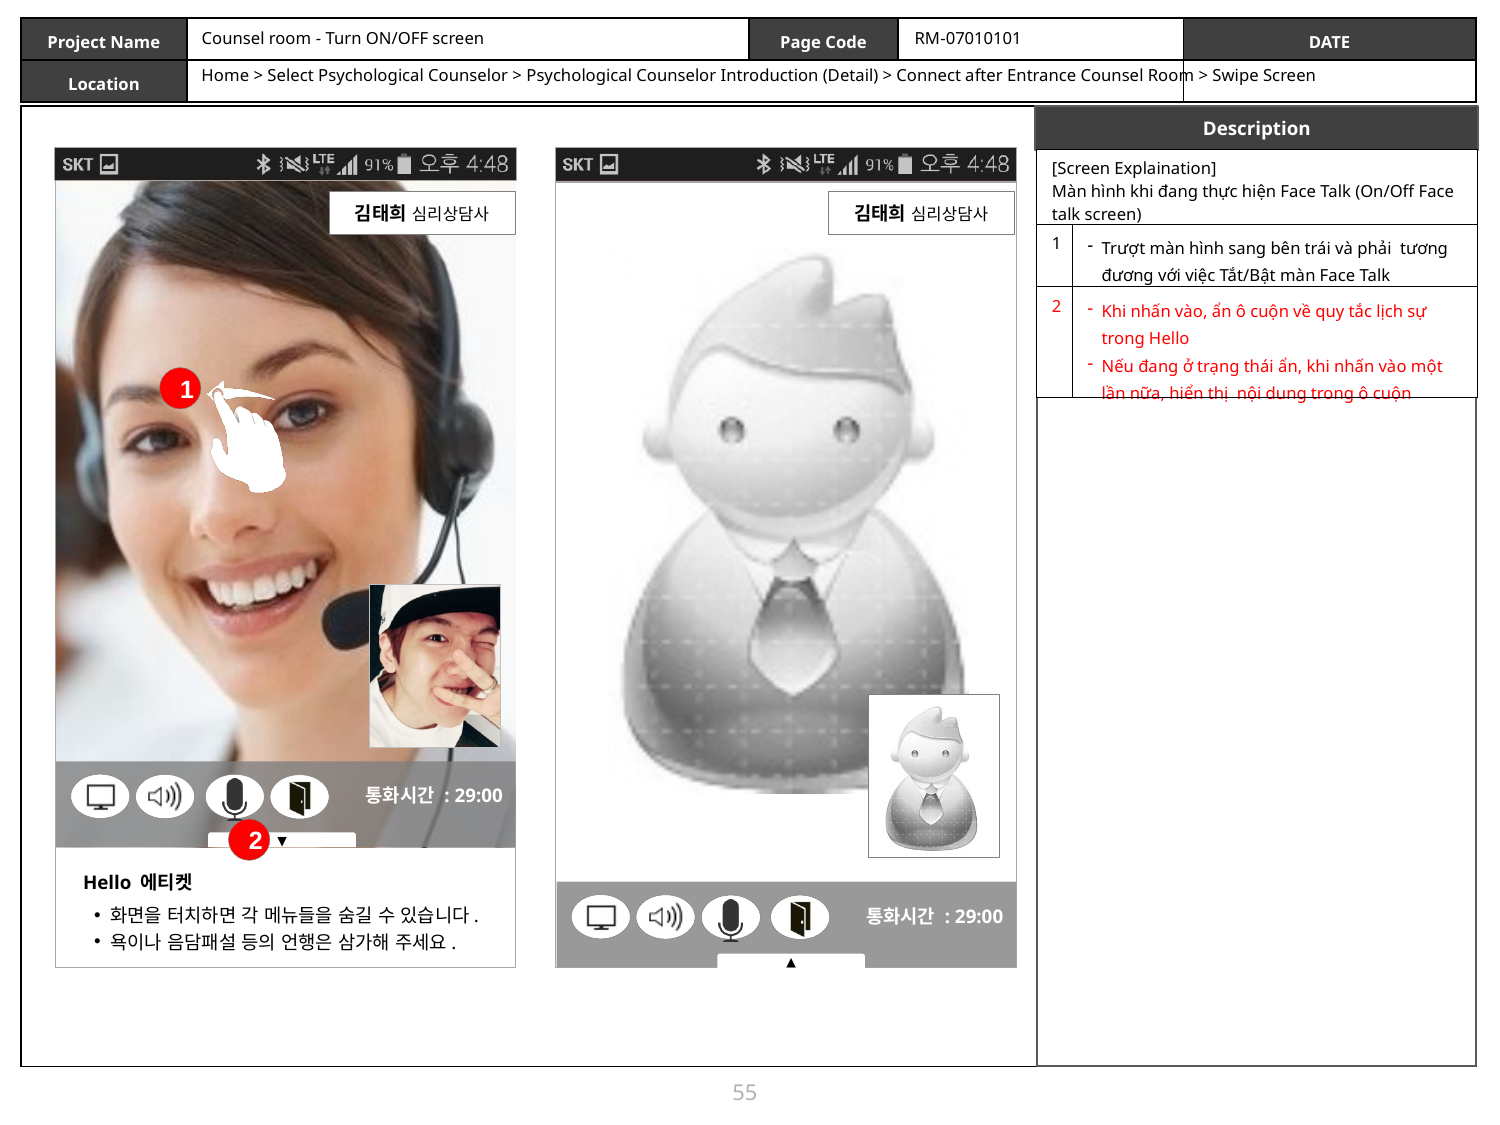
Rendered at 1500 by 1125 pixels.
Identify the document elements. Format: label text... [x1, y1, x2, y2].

picture [585, 901, 618, 932]
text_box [54, 146, 517, 181]
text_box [54, 855, 517, 968]
slide_number 55 [569, 1063, 920, 1124]
table_cell 1 [1037, 225, 1072, 286]
text_box Home > Select Psychological Counselor > Psychological Counselor Introduction (Detail) > Connect after Entrance Counsel Room > Swipe Screen [186, 57, 1333, 93]
picture [607, 247, 979, 851]
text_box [554, 147, 1017, 969]
picture [644, 896, 687, 938]
table_cell Trượt màn hình sang bên trái và phải tương đương với việc Tắt/Bật màn Face Talk [1073, 225, 1477, 286]
table_header [Screen Explaination] Màn hình khi đang thực hiện Face Talk (On/Off Face talk screen) [1037, 150, 1477, 224]
text_box Counsel room - Turn ON/OFF screen [186, 20, 500, 55]
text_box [205, 774, 265, 821]
table_cell 2 [1037, 287, 1072, 397]
table_cell Khi nhấn vào, ẩn ô cuộn về quy tắc lịch sự trong Hello Nếu đang ở trạng thái ẩn, khi nhấn vào một lần nữa, hiển thị nội dung trong ô cuộn [1073, 287, 1477, 397]
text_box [701, 894, 761, 942]
picture [55, 181, 517, 848]
picture [787, 900, 815, 937]
text_box RM-07010101 [899, 20, 1037, 55]
